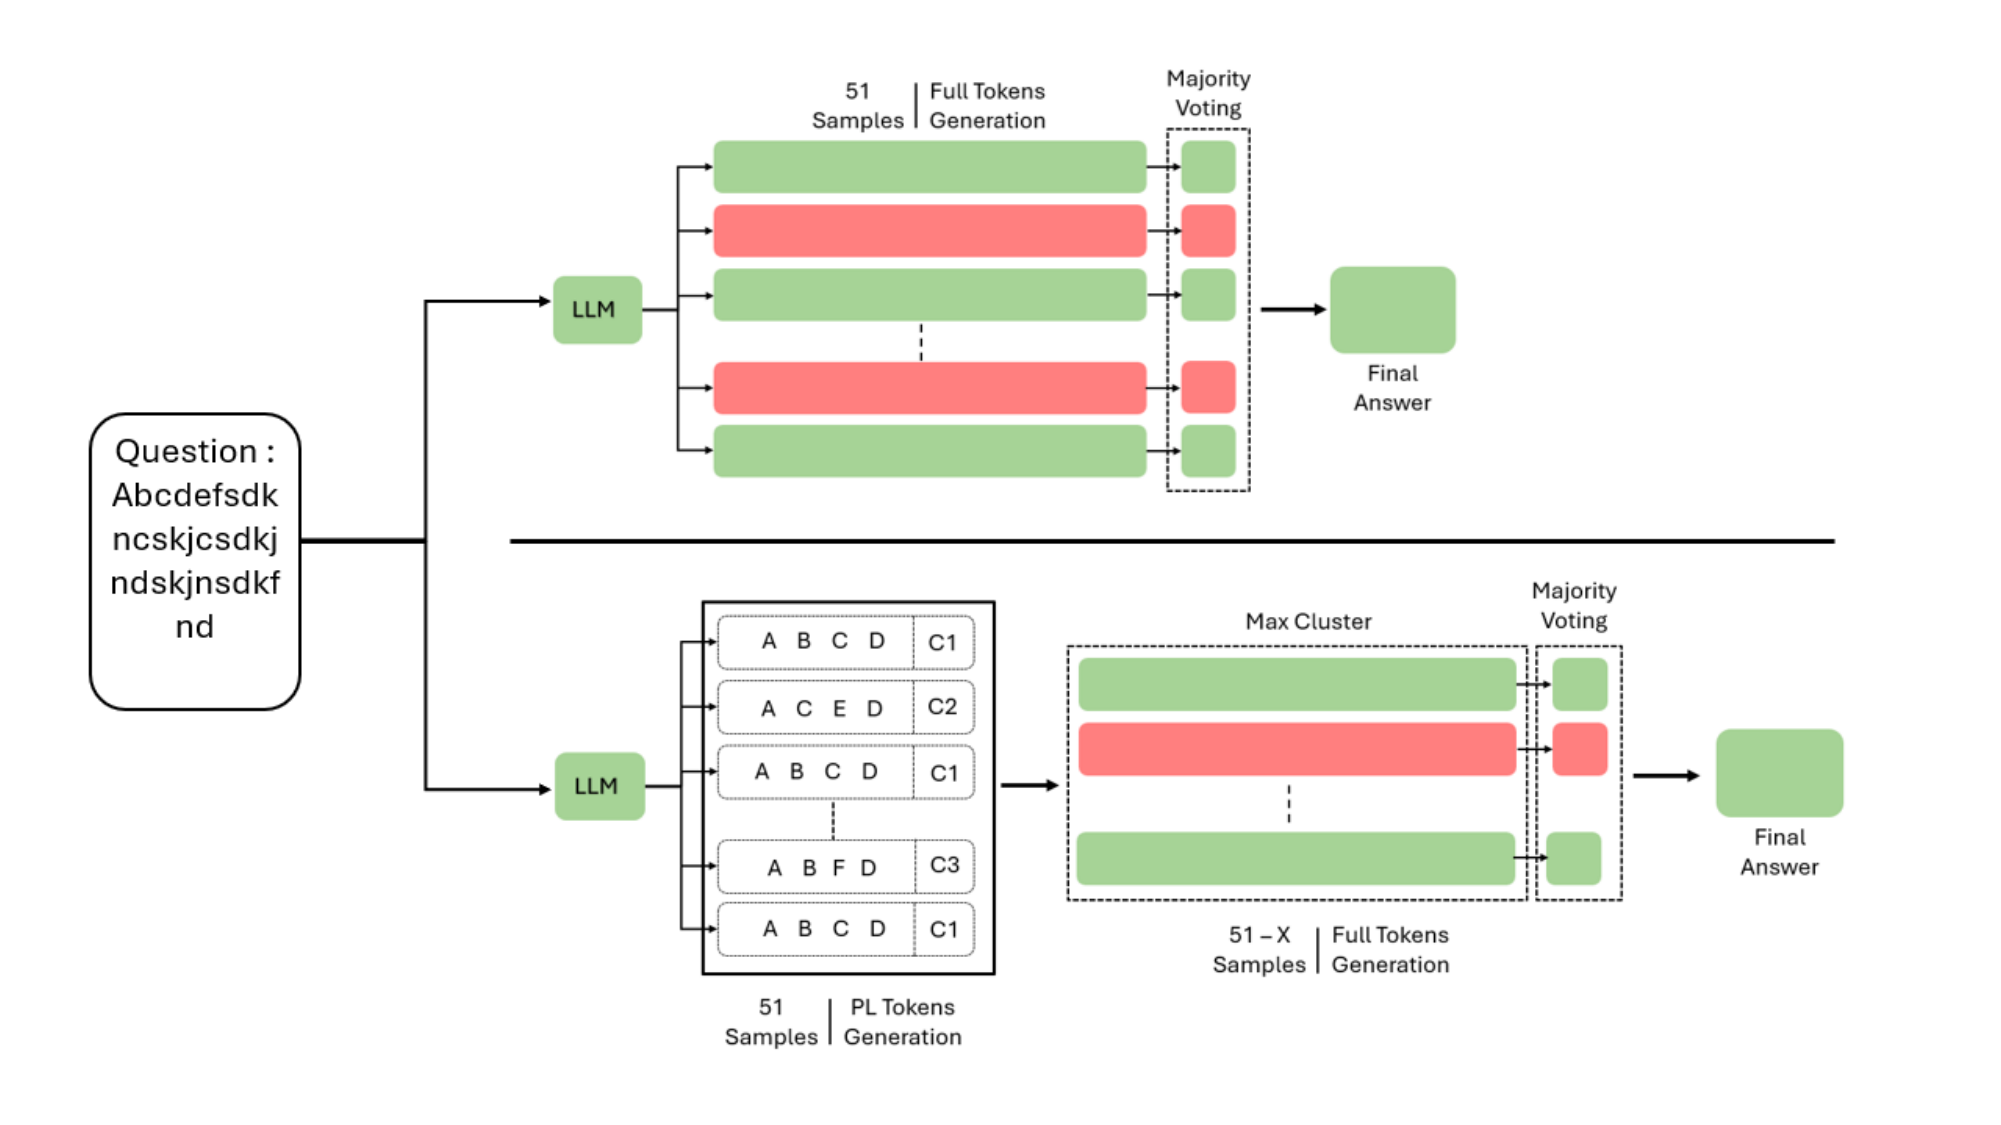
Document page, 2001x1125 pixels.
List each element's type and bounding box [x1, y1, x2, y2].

picture [50, 56, 1950, 1069]
